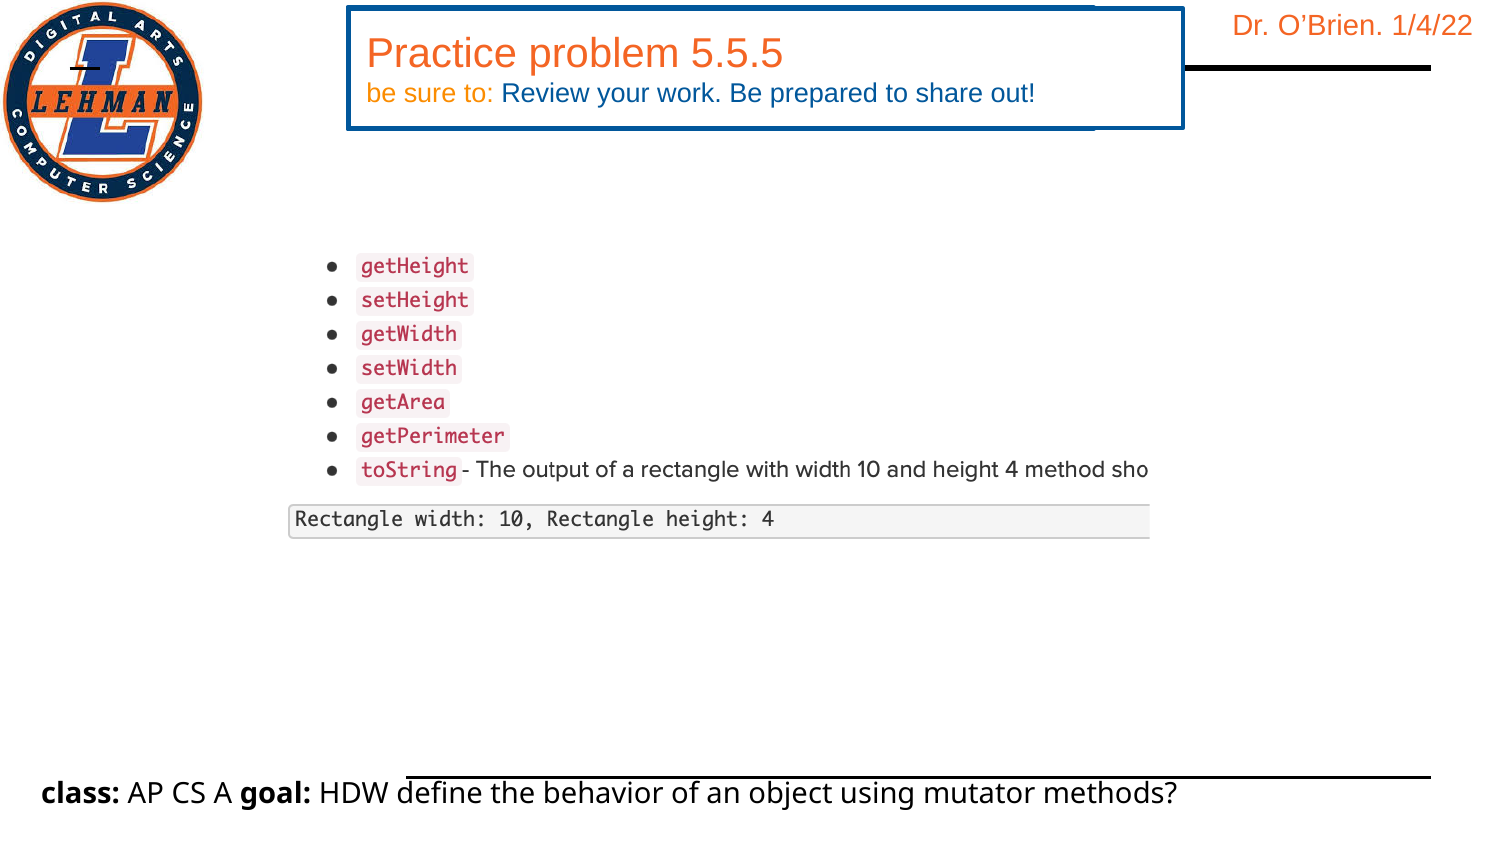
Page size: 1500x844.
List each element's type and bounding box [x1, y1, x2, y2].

text_box [347, 6, 1184, 130]
picture [254, 248, 1150, 582]
picture [0, 0, 204, 204]
